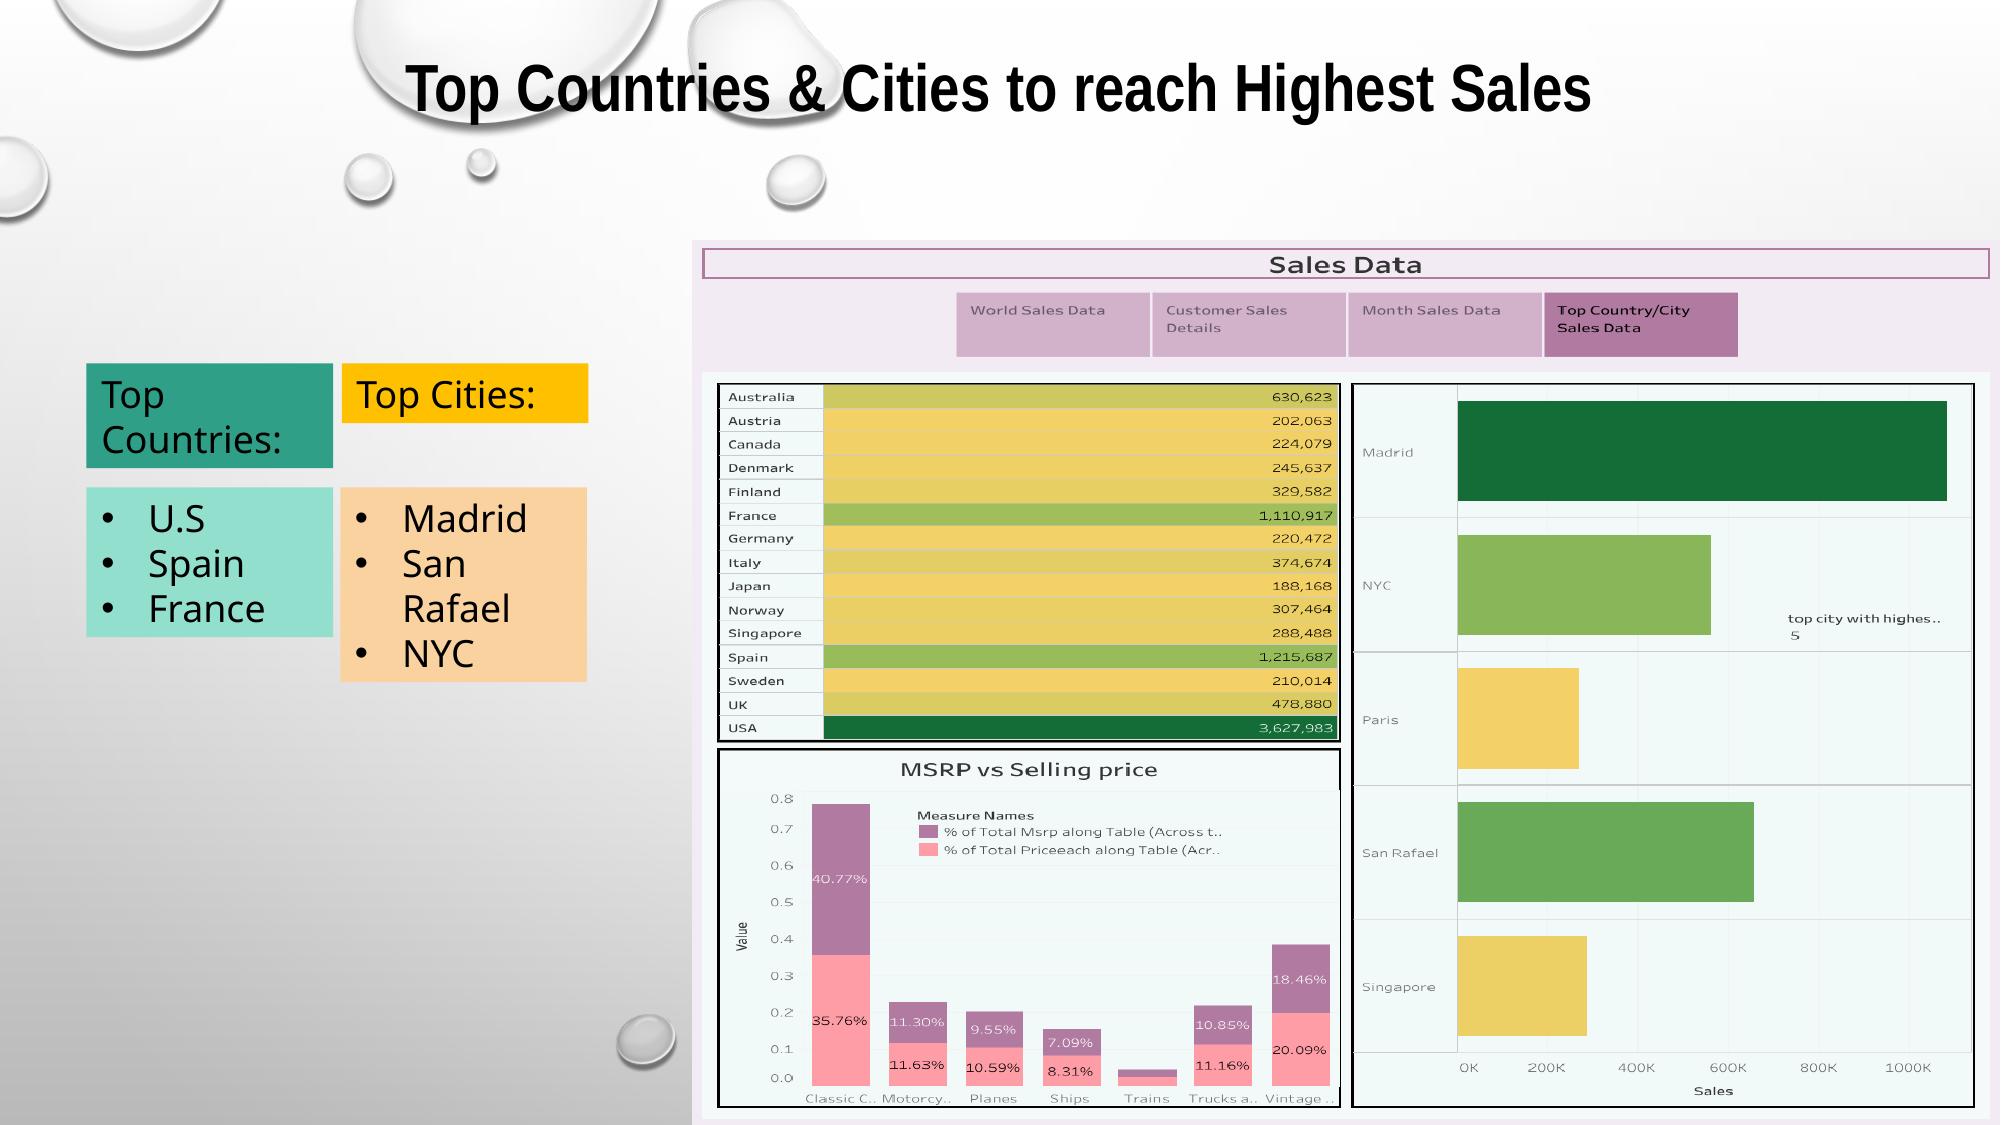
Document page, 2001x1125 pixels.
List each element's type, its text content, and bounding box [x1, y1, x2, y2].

text_box Top Cities: [341, 363, 589, 424]
text_box Madrid San Rafael NYC [340, 487, 587, 683]
text_box U.S Spain France [86, 487, 334, 638]
picture [0, 0, 2000, 37]
text_box Top Countries & Cities to reach Highest Sales [0, 37, 2000, 133]
text_box Top Countries: [86, 363, 334, 469]
picture [0, 133, 2000, 1125]
text_box [79, 292, 587, 833]
